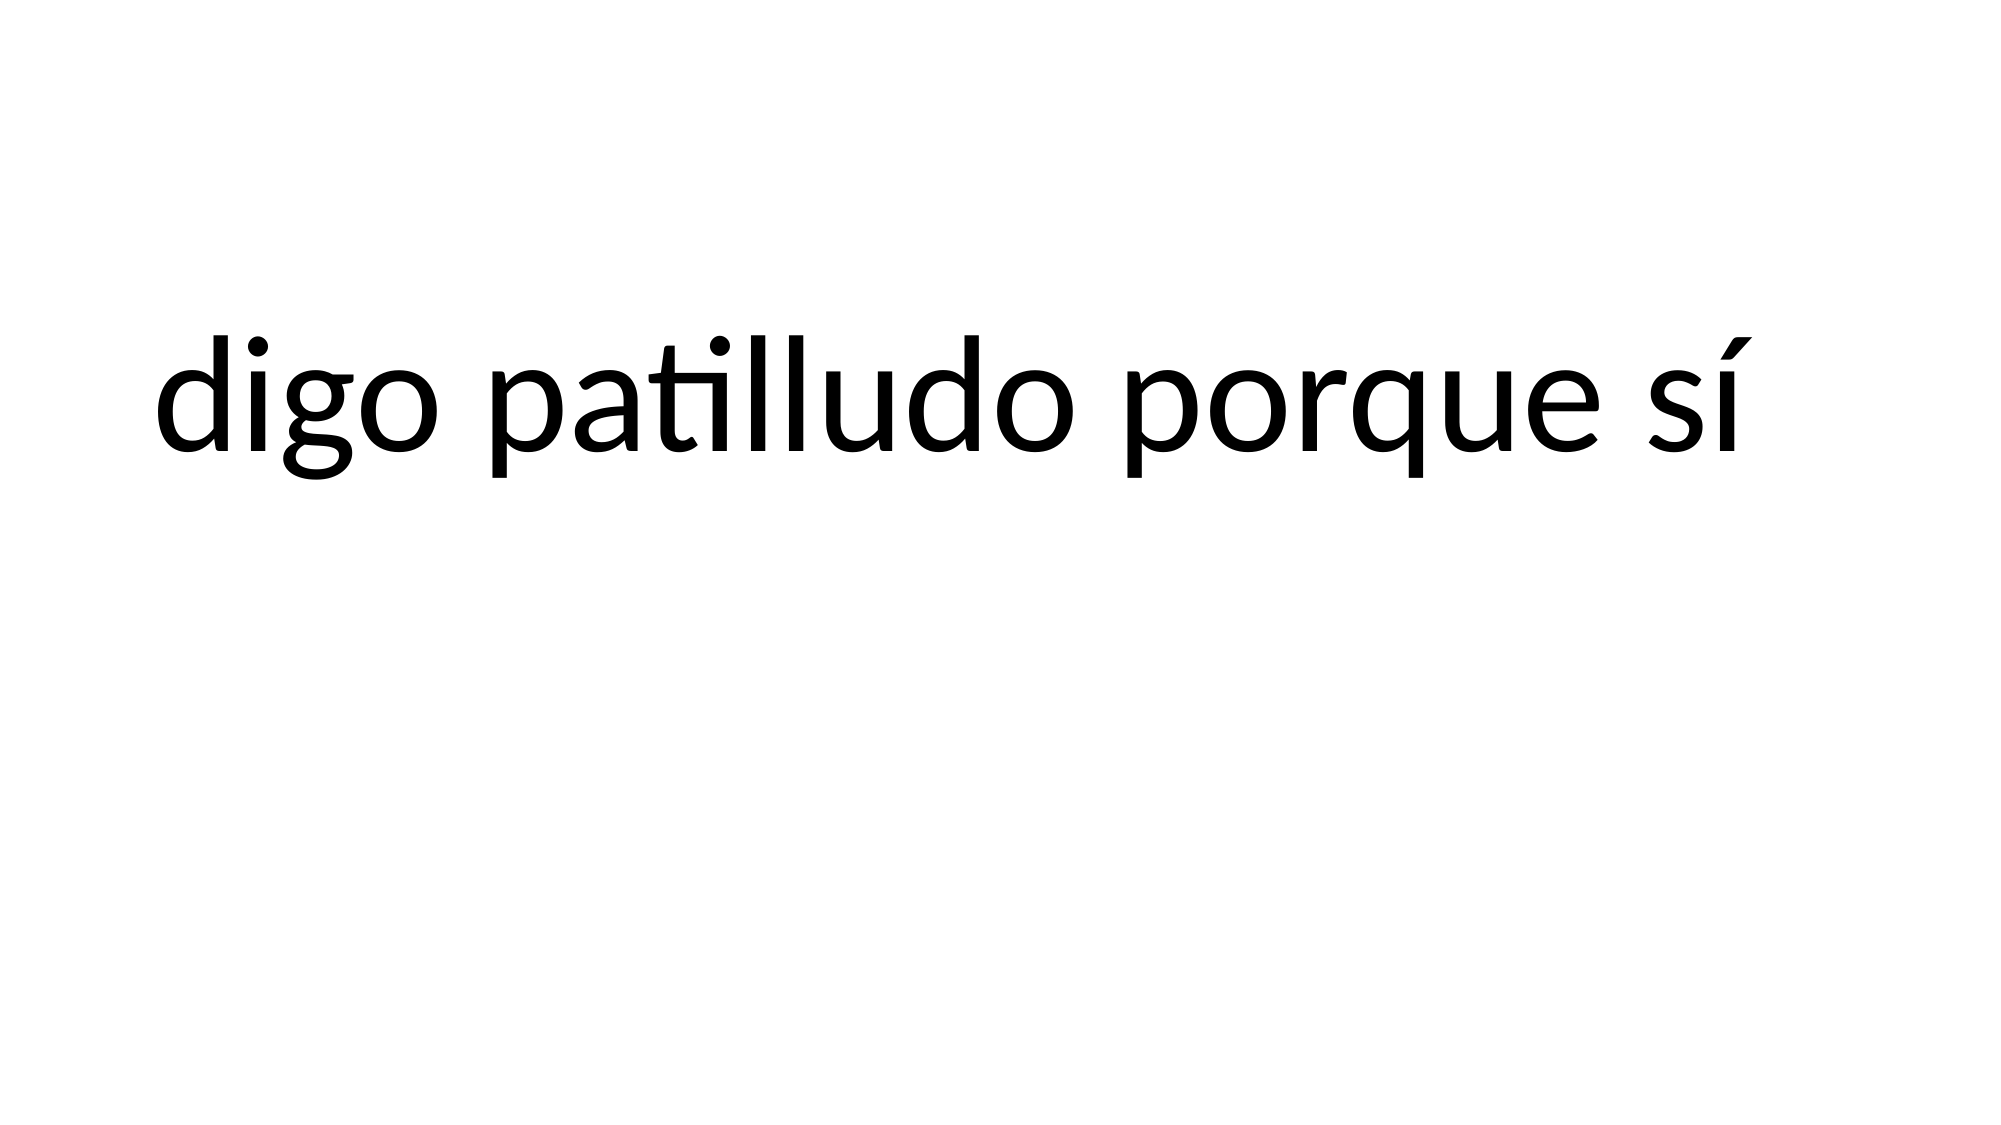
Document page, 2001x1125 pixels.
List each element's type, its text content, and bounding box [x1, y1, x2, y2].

list digo patilludo porque sí [137, 299, 1863, 1014]
